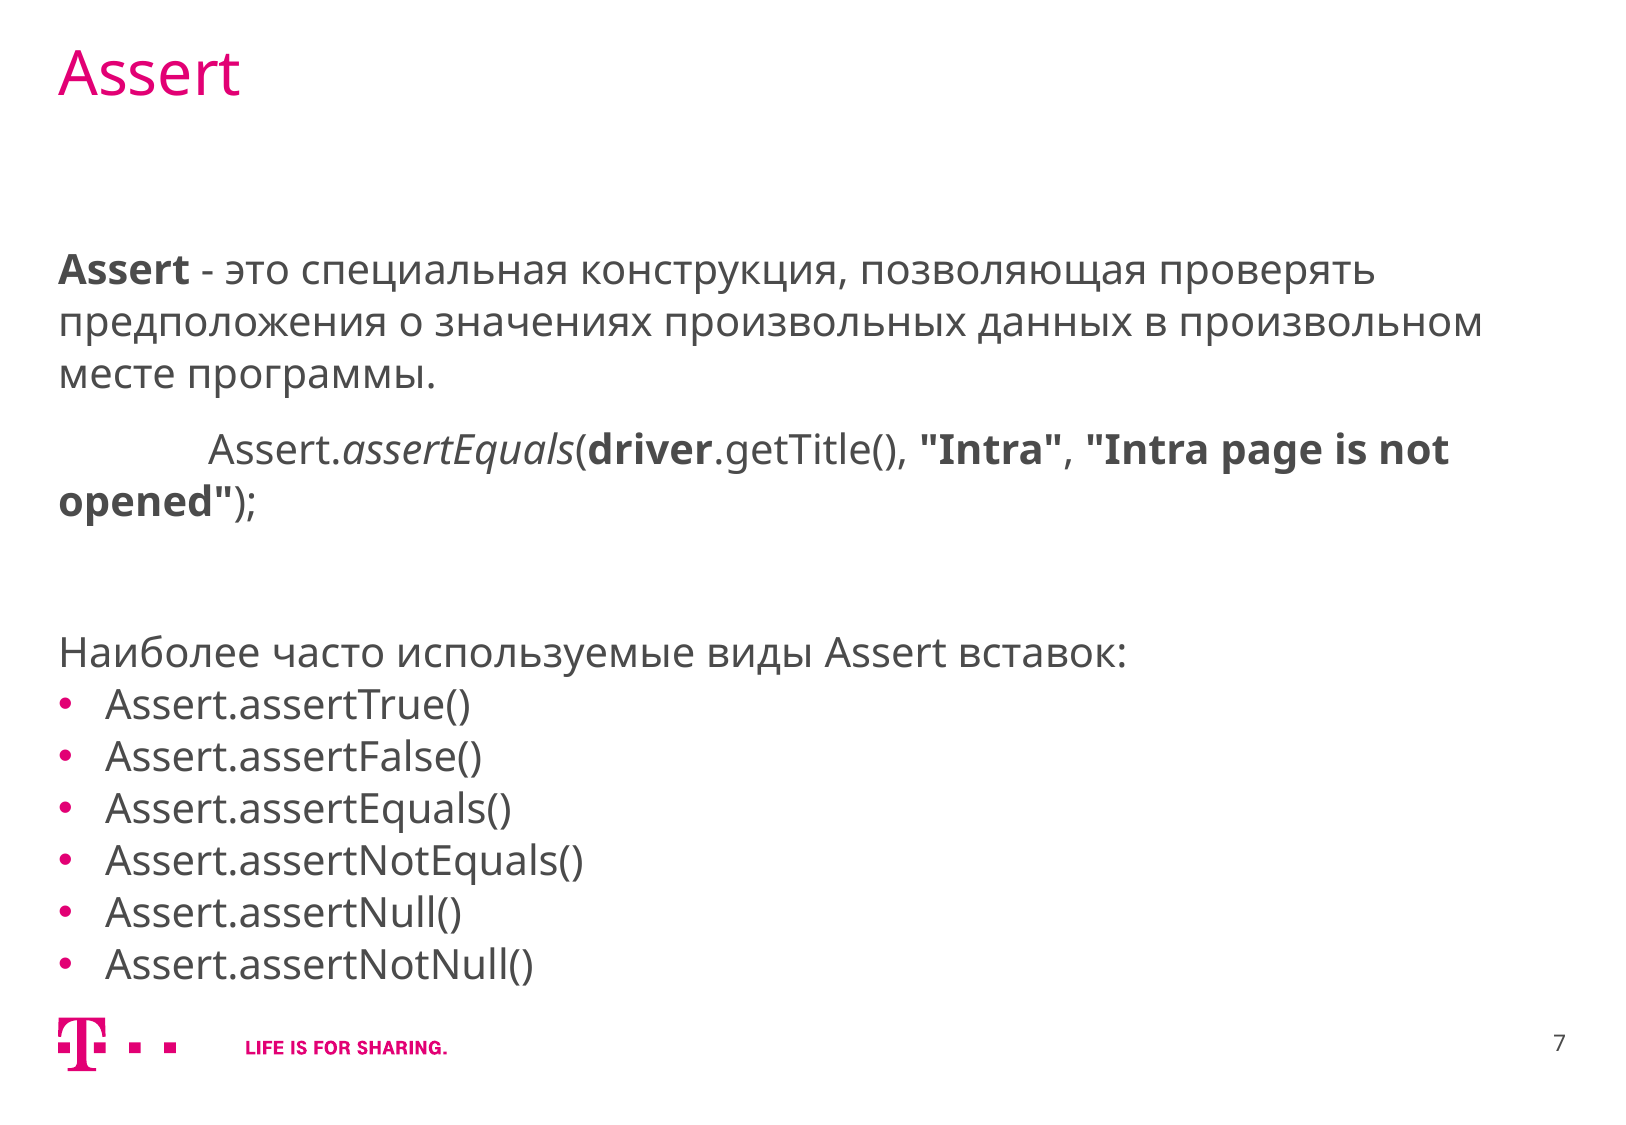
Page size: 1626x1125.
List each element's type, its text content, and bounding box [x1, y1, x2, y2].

slide_number 7 [1514, 1017, 1567, 1072]
list Assert - это специальная конструкция, позволяющая проверять предположения о значениях произвольных данных в произвольном месте программы. Assert.assertEquals(driver.getTitle(), "Intra", "Intra page is not opened"); Наиболее часто используемые виды Assert вставок: Assert.assertTrue() Assert.assertFalse() Assert.assertEquals() Assert.assertNotEquals() Assert.assertNull() Assert.assertNotNull() [57, 240, 1568, 965]
title Assert [57, 41, 1568, 130]
